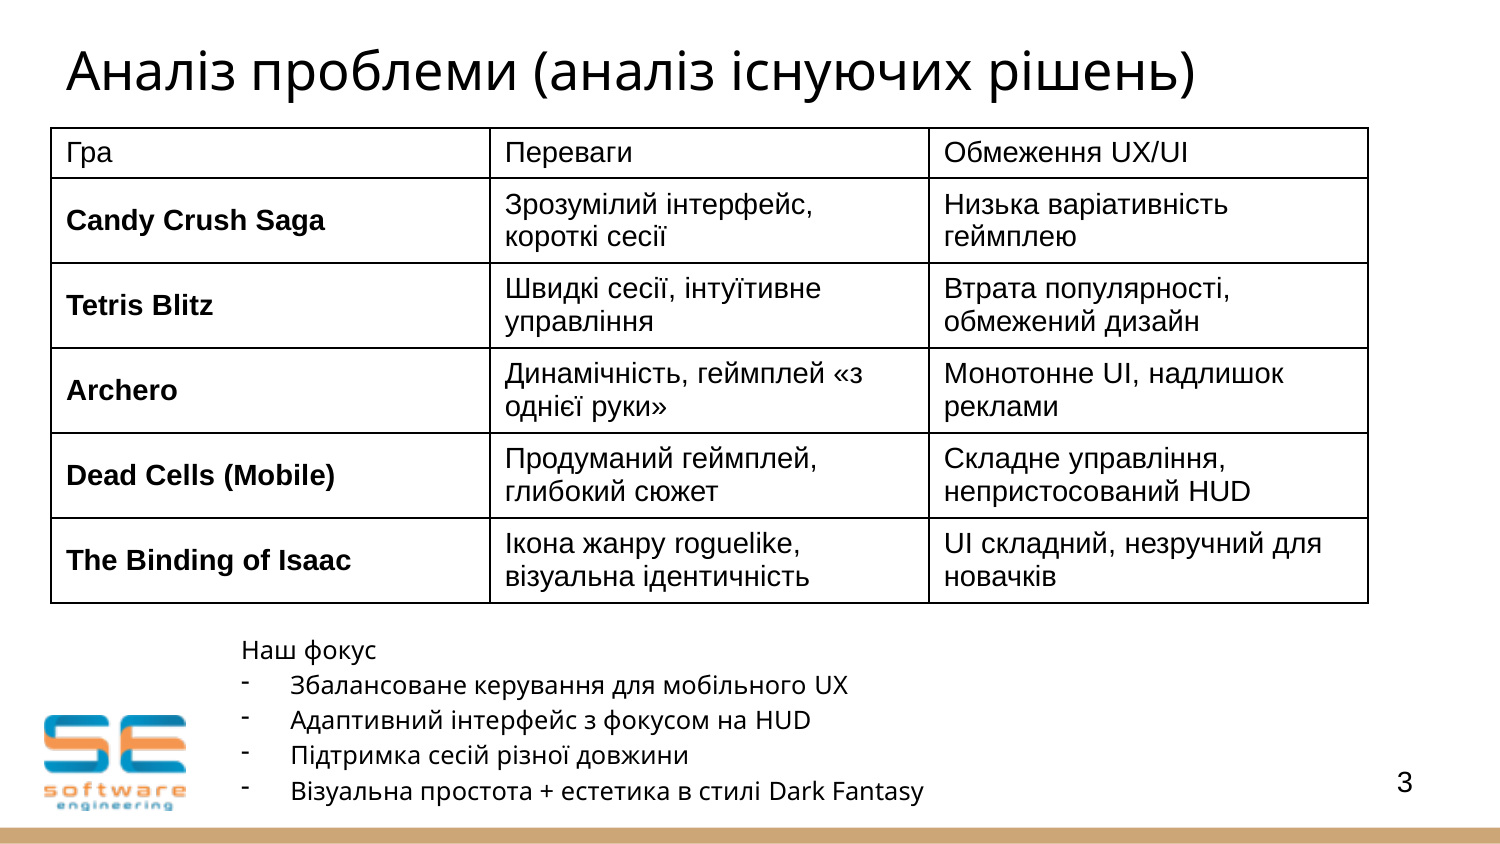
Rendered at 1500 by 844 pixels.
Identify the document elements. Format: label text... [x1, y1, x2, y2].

text_box 3 [1382, 755, 1500, 806]
table_cell Tetris Blitz [52, 264, 489, 347]
table_header Обмеження UX/UI [930, 129, 1367, 177]
picture [43, 714, 186, 811]
list Наш фокус Збалансоване керування для мобільного UX Адаптивний інтерфейс з фокусом на HUD Підтримка сесій різної довжини Візуальна простота + естетика в стилі Dark Fantasy [209, 614, 1124, 821]
table_cell Монотонне UI, надлишок реклами [930, 349, 1367, 432]
table_cell Складне управління, непристосований HUD [930, 434, 1367, 517]
table_cell Продуманий геймплей, глибокий сюжет [491, 434, 928, 517]
table_cell Archero [52, 349, 489, 432]
table_cell Динамічність, геймплей «з однієї руки» [491, 349, 928, 432]
table_header Гра [52, 129, 489, 177]
table_header Переваги [491, 129, 928, 177]
table_cell Зрозумілий інтерфейс, короткі сесії [491, 179, 928, 262]
table_cell Швидкі сесії, інтуїтивне управління [491, 264, 928, 347]
table_cell Dead Cells (Mobile) [52, 434, 489, 517]
table_cell Втрата популярності, обмежений дизайн [930, 264, 1367, 347]
table_cell UI складний, незручний для новачків [930, 519, 1367, 602]
title Аналіз проблеми (аналіз існуючих рішень) [51, 0, 1449, 116]
table_cell Ікона жанру roguelike, візуальна ідентичність [491, 519, 928, 602]
table_cell Candy Crush Saga [52, 179, 489, 262]
table_cell The Binding of Isaac [52, 519, 489, 602]
table_cell Низька варіативність геймплею [930, 179, 1367, 262]
